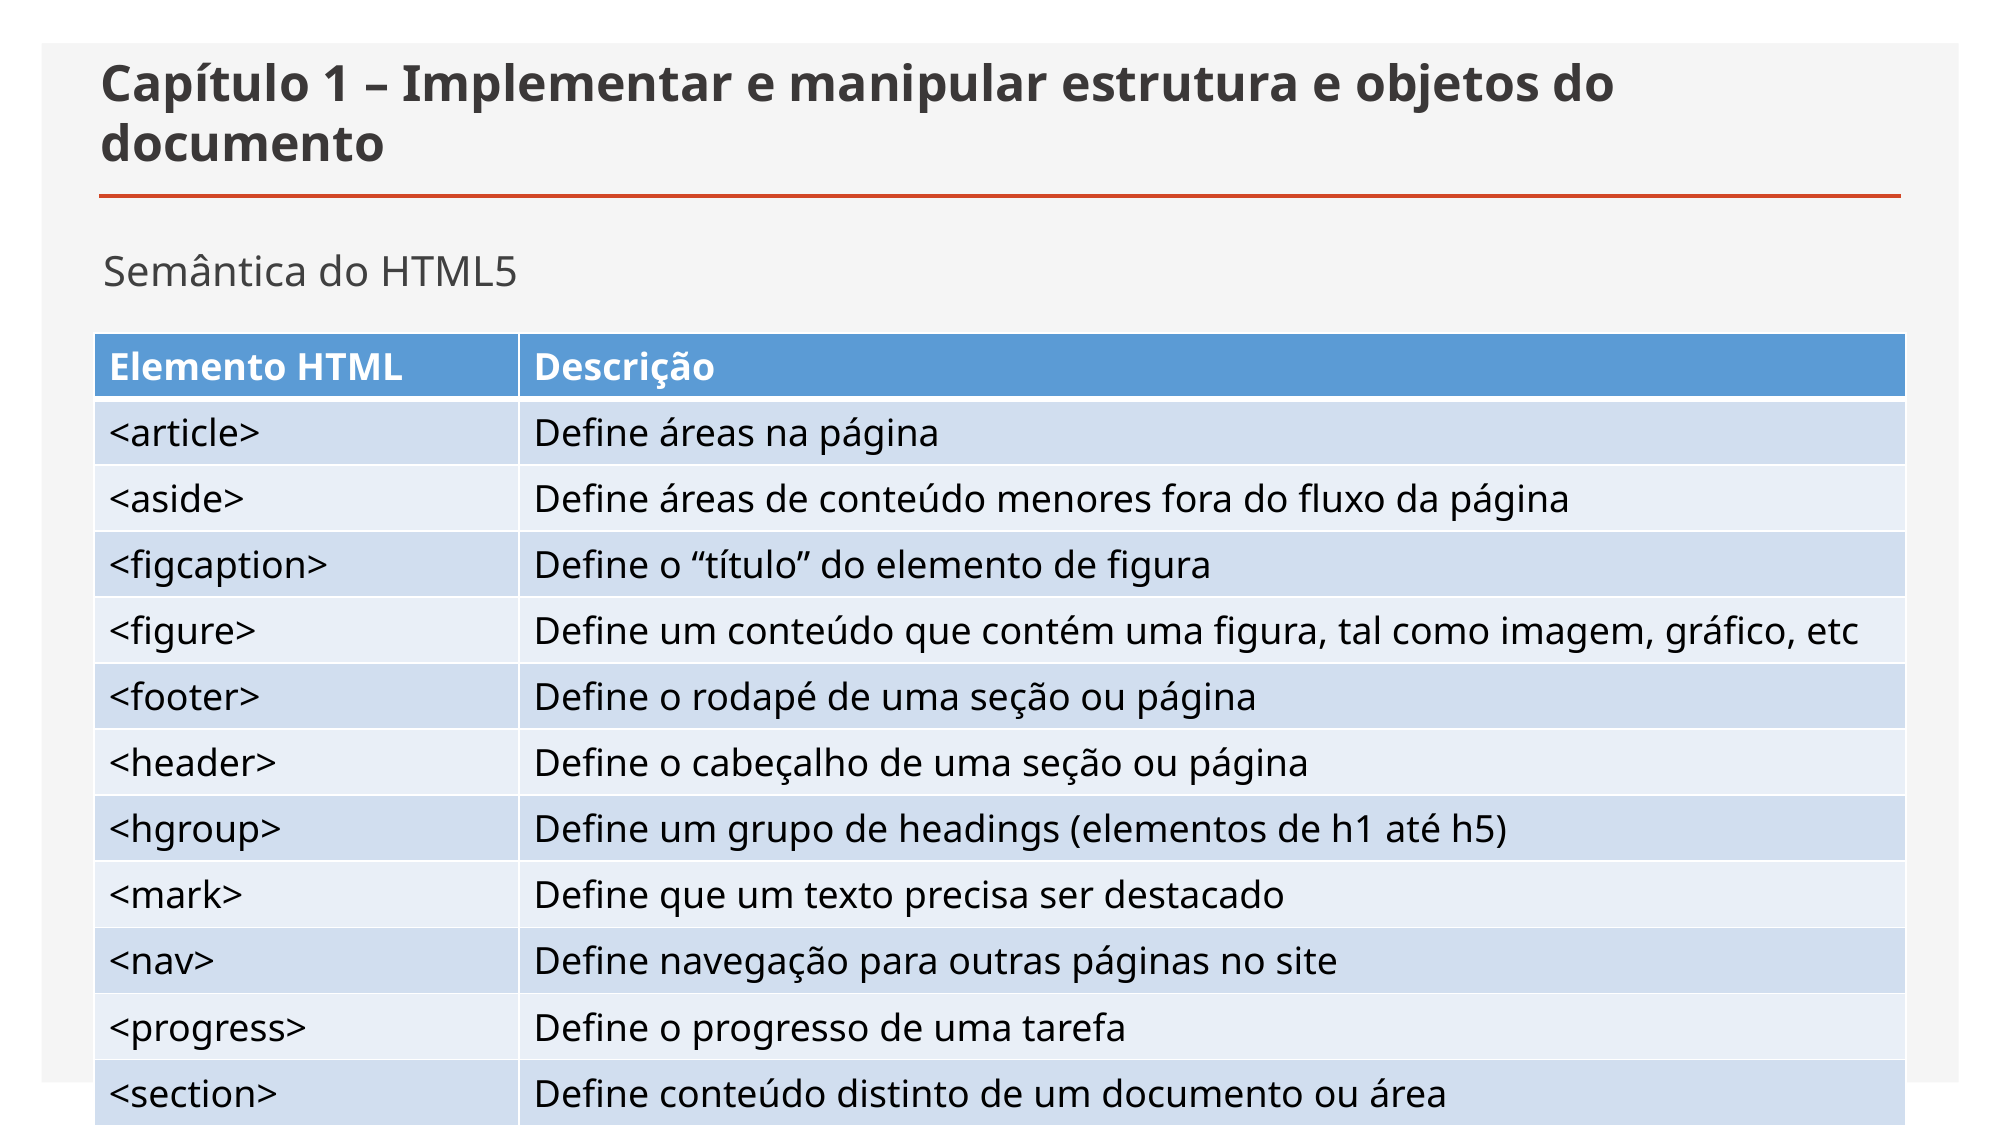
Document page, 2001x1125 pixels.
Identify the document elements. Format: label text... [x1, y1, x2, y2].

table_cell Define áreas na página [520, 402, 1905, 464]
table_cell Define conteúdo distinto de um documento ou área [520, 1060, 1905, 1125]
table_cell <nav> [95, 928, 518, 993]
table_cell <progress> [95, 994, 518, 1059]
table_cell Define áreas de conteúdo menores fora do fluxo da página [520, 466, 1905, 530]
title Capítulo 1 – Implementar e manipular estrutura e objetos do documento [85, 73, 1906, 179]
table_cell Define o cabeçalho de uma seção ou página [520, 730, 1905, 794]
table_header Elemento HTML [95, 334, 518, 396]
table_cell <footer> [95, 664, 518, 728]
table_header Descrição [520, 334, 1905, 396]
table_cell <article> [95, 402, 518, 464]
table_cell Define um conteúdo que contém uma figura, tal como imagem, gráfico, etc [520, 598, 1905, 662]
table_cell <aside> [95, 466, 518, 530]
table_cell Define o rodapé de uma seção ou página [520, 664, 1905, 728]
table_cell <figcaption> [95, 532, 518, 596]
table_cell Define navegação para outras páginas no site [520, 928, 1905, 993]
table_cell Define um grupo de headings (elementos de h1 até h5) [520, 796, 1905, 860]
table_cell <section> [95, 1060, 518, 1125]
table_cell Define o “título” do elemento de figura [520, 532, 1905, 596]
text_box Semântica do HTML5 [88, 250, 1906, 886]
table_cell <figure> [95, 598, 518, 662]
table_cell <mark> [95, 862, 518, 927]
table_cell Define o progresso de uma tarefa [520, 994, 1905, 1059]
table_cell <hgroup> [95, 796, 518, 860]
table_cell <header> [95, 730, 518, 794]
table_cell Define que um texto precisa ser destacado [520, 862, 1905, 927]
